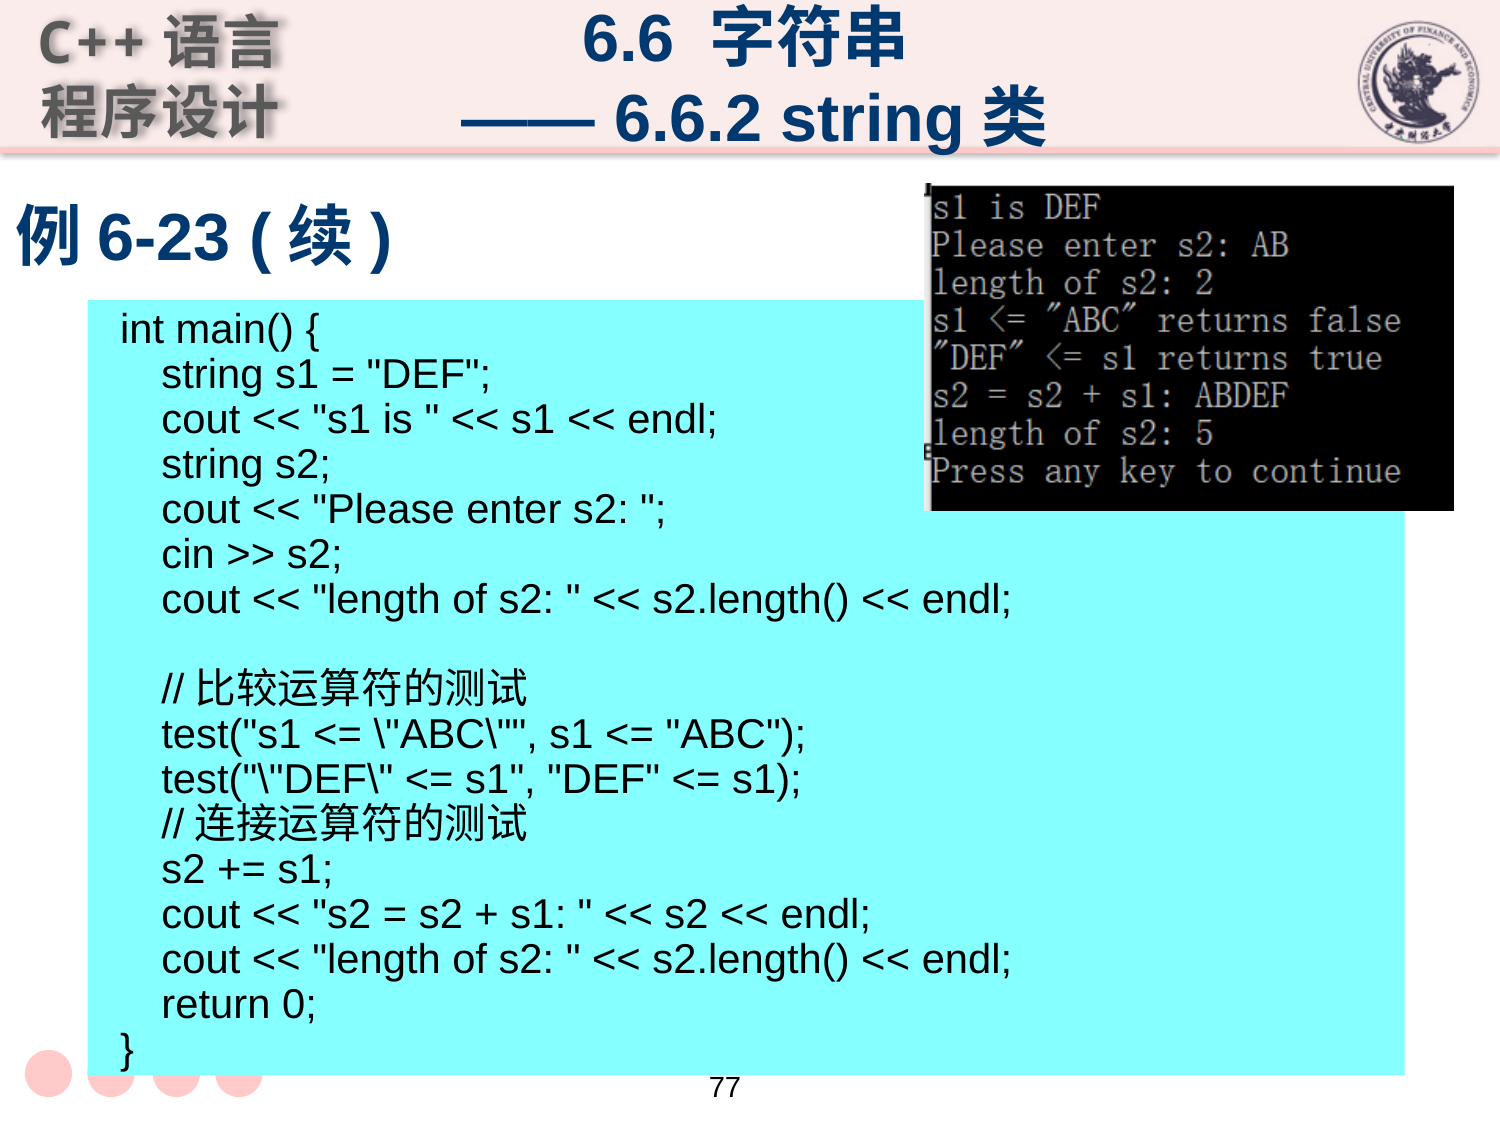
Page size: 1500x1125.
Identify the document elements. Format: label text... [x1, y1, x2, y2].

picture [924, 183, 1454, 511]
list int main() { string s1 = "DEF"; cout << "s1 is " << s1 << endl; string s2; cout << "Please enter s2: "; cin >> s2; cout << "length of s2: " << s2.length() << endl; //比较运算符的测试 test("s1 <= \"ABC\"", s1 <= "ABC"); test("\"DEF\" <= s1", "DEF" <= s1); //连接运算符的测试 s2 += s1; cout << "s2 = s2 + s1: " << s2 << endl; cout << "length of s2: " << s2.length() << endl; return 0; } [87, 299, 1405, 1076]
title 例6-23 (续) [0, 155, 1100, 313]
slide_number 77 [674, 1046, 776, 1125]
picture [0, 0, 1500, 147]
text_box 6.6 字符串 —— 6.6.2 string类 [87, 39, 1405, 110]
